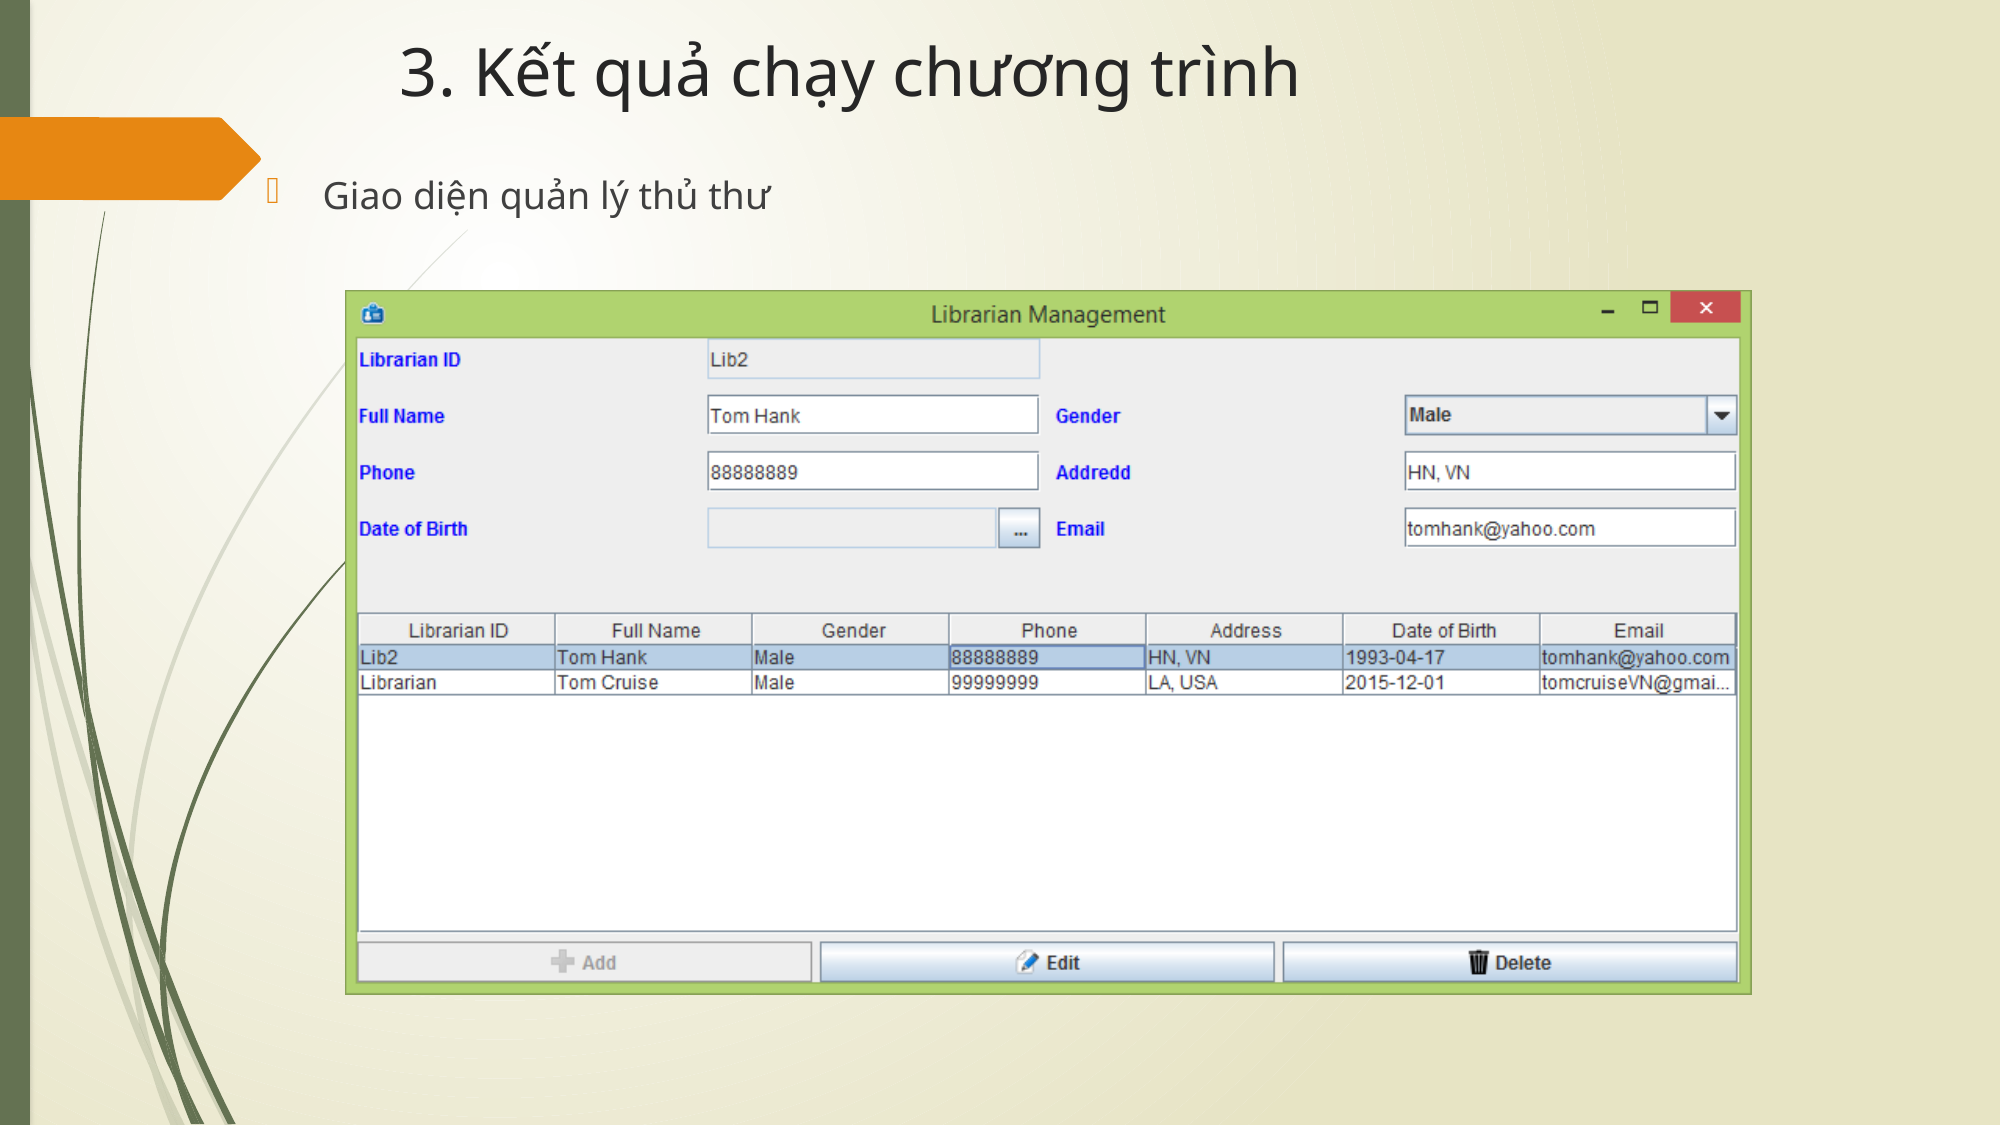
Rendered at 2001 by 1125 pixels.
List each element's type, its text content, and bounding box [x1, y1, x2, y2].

title 3. Kết quả chạy chương trình [385, 22, 1847, 144]
list Giao diện quản lý thủ thư [251, 164, 1888, 1121]
picture [345, 290, 1752, 995]
